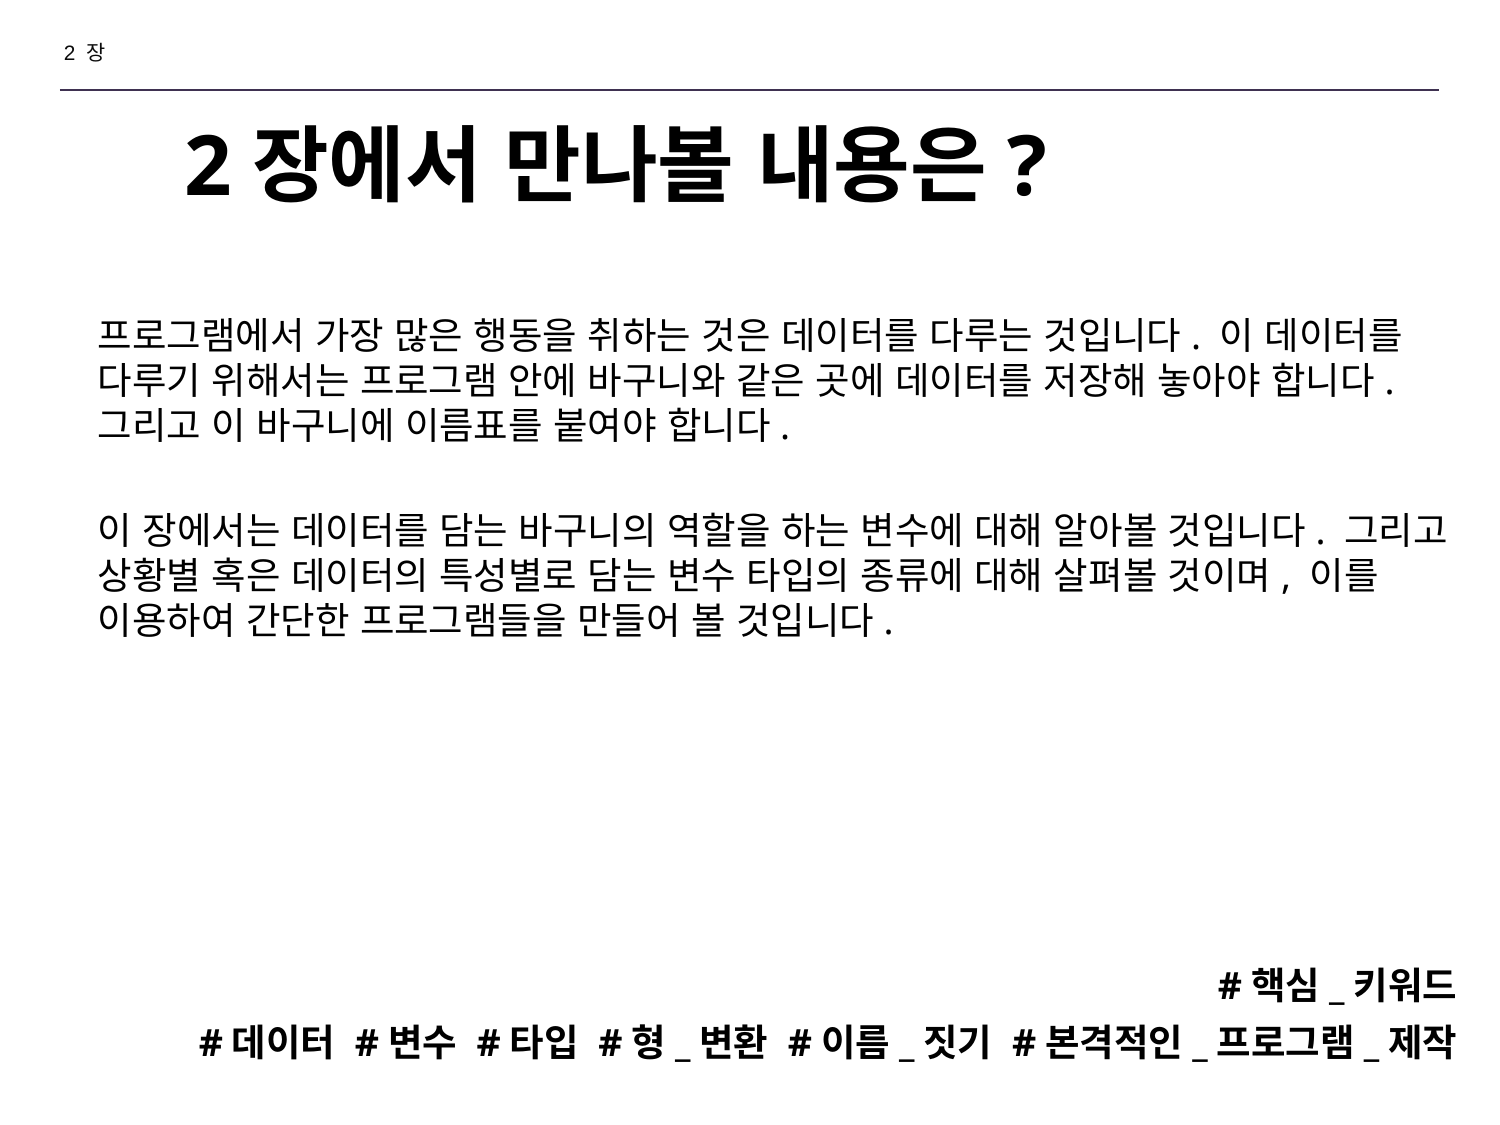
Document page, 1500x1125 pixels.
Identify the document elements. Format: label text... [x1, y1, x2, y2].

text_box 2 장 [43, 32, 303, 72]
text_box 프로그램에서 가장 많은 행동을 취하는 것은 데이터를 다루는 것입니다. 이 데이터를 다루기 위해서는 프로그램 안에 바구니와 같은 곳에 데이터를 저장해 놓아야 합니다. 그리고 이 바구니에 이름표를 붙여야 합니다. 이 장에서는 데이터를 담는 바구니의 역할을 하는 변수에 대해 알아볼 것입니다. 그리고 상황별 혹은 데이터의 특성별로 담는 변수 타입의 종류에 대해 살펴볼 것이며, 이를 이용하여 간단한 프로그램들을 만들어 볼 것입니다. #핵심_키워드 #데이터 #변수 #타입 #형_변환 #이름_짓기 #본격적인_프로그램_제작 [82, 304, 1473, 1111]
text_box [42, 267, 1433, 477]
title 2장에서 만나볼 내용은? [42, 114, 1190, 211]
